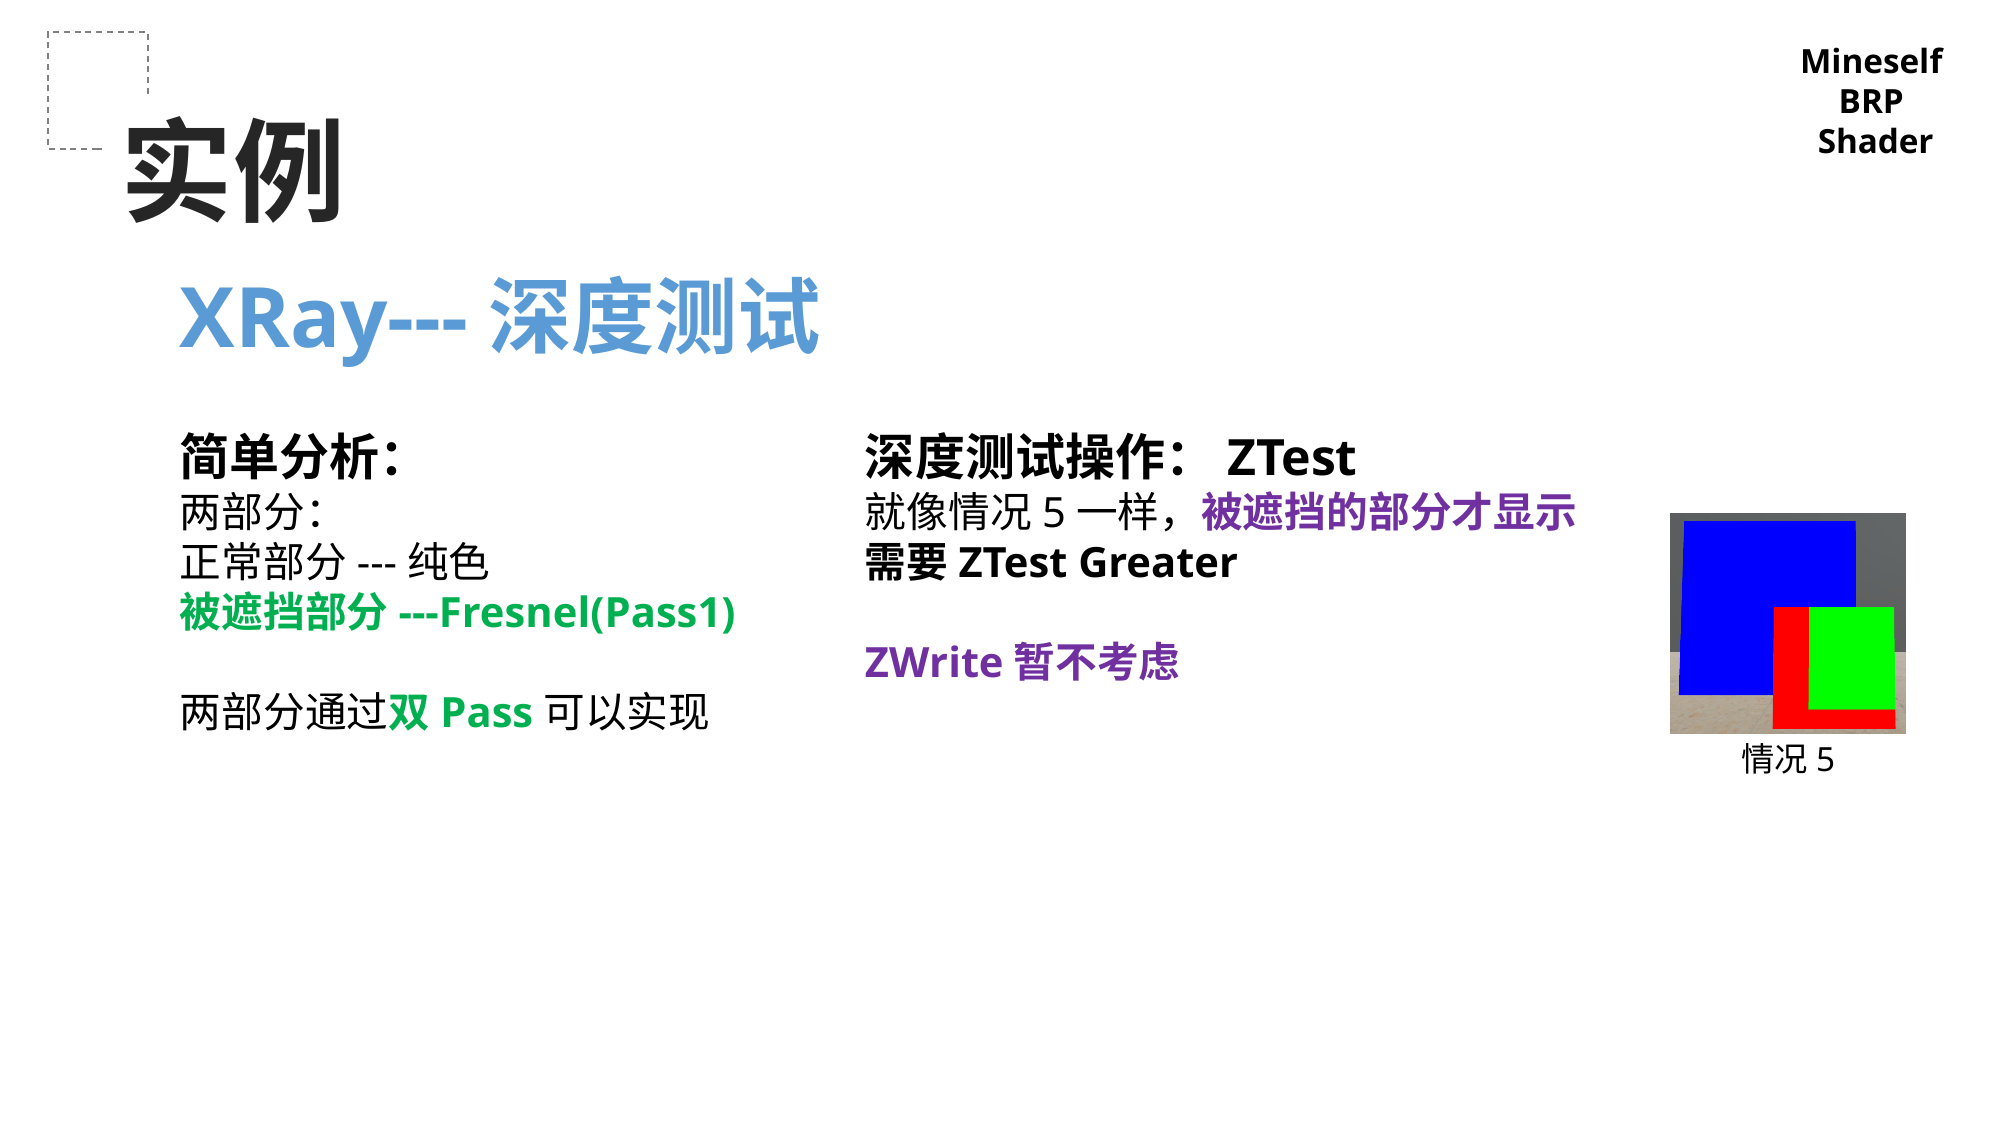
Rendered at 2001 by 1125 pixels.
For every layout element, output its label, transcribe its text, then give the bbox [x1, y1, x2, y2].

text_box 实例 [120, 101, 1018, 237]
text_box 简单分析： 两部分： 正常部分---纯色 被遮挡部分---Fresnel(Pass1) 两部分通过双Pass可以实现 [179, 425, 994, 736]
text_box [103, 96, 196, 173]
text_box XRay---深度测试 [179, 264, 950, 365]
text_box 情况5 [1741, 738, 1929, 779]
text_box [47, 31, 149, 150]
text_box 深度测试操作：ZTest 就像情况5一样，被遮挡的部分才显示 需要ZTest Greater ZWrite暂不考虑 [865, 425, 1865, 686]
text_box Mineself BRP Shader [1788, 40, 1964, 160]
picture [1670, 513, 1906, 734]
